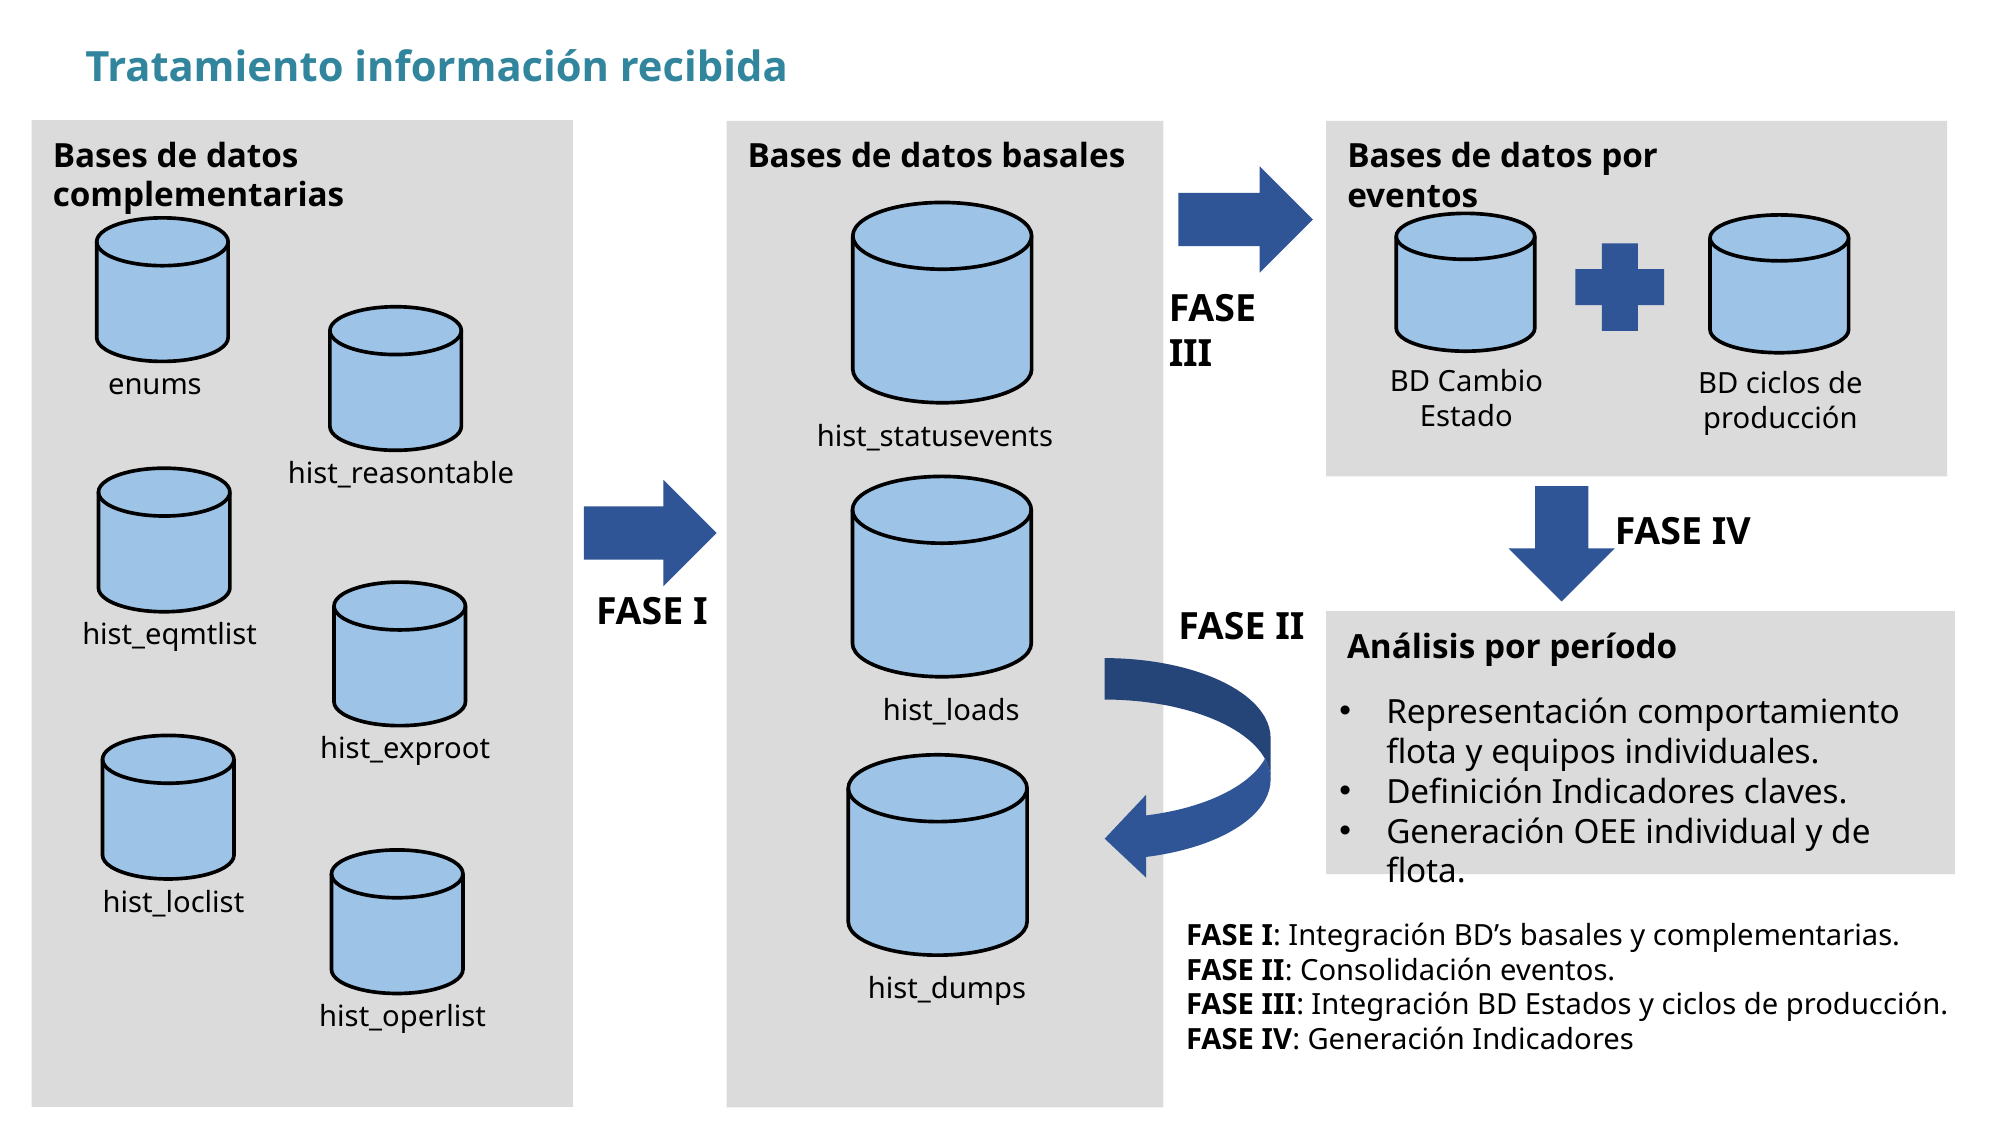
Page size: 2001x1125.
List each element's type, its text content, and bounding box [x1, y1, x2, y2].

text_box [848, 754, 1037, 1005]
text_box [852, 476, 1032, 727]
text_box FASE I [596, 587, 727, 633]
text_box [320, 849, 500, 1033]
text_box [96, 217, 229, 401]
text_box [322, 582, 503, 765]
text_box [1103, 657, 1272, 881]
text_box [820, 202, 1064, 453]
text_box FASE II [1178, 602, 1342, 648]
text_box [83, 468, 271, 651]
text_box Análisis por período [1347, 624, 1794, 665]
text_box FASE IV [1614, 506, 1770, 552]
text_box [582, 477, 719, 587]
text_box Bases de datos basales [747, 134, 1161, 175]
text_box Representación comportamiento flota y equipos individuales. Definición Indicadores claves. Generación OEE individual y de flota. [1339, 690, 1969, 890]
text_box [1177, 163, 1315, 276]
text_box Bases de datos por eventos [1347, 134, 1794, 215]
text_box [101, 735, 260, 919]
text_box Tratamiento información recibida [85, 39, 809, 104]
text_box [726, 120, 1164, 1108]
text_box [1574, 242, 1665, 332]
text_box FASE III [1168, 283, 1324, 374]
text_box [1689, 214, 1886, 435]
text_box [1505, 484, 1614, 604]
text_box [31, 119, 574, 1108]
text_box [1325, 120, 1948, 477]
text_box [1325, 610, 1956, 875]
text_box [287, 306, 530, 490]
text_box FASE I: Integración BD’s basales y complementarias. FASE II: Consolidación eventos. FASE III: Integración BD Estados y ciclos de producción. FASE IV: Generación Indicadores [1186, 915, 2000, 1056]
text_box Bases de datos complementarias [52, 133, 580, 214]
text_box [1388, 213, 1560, 434]
